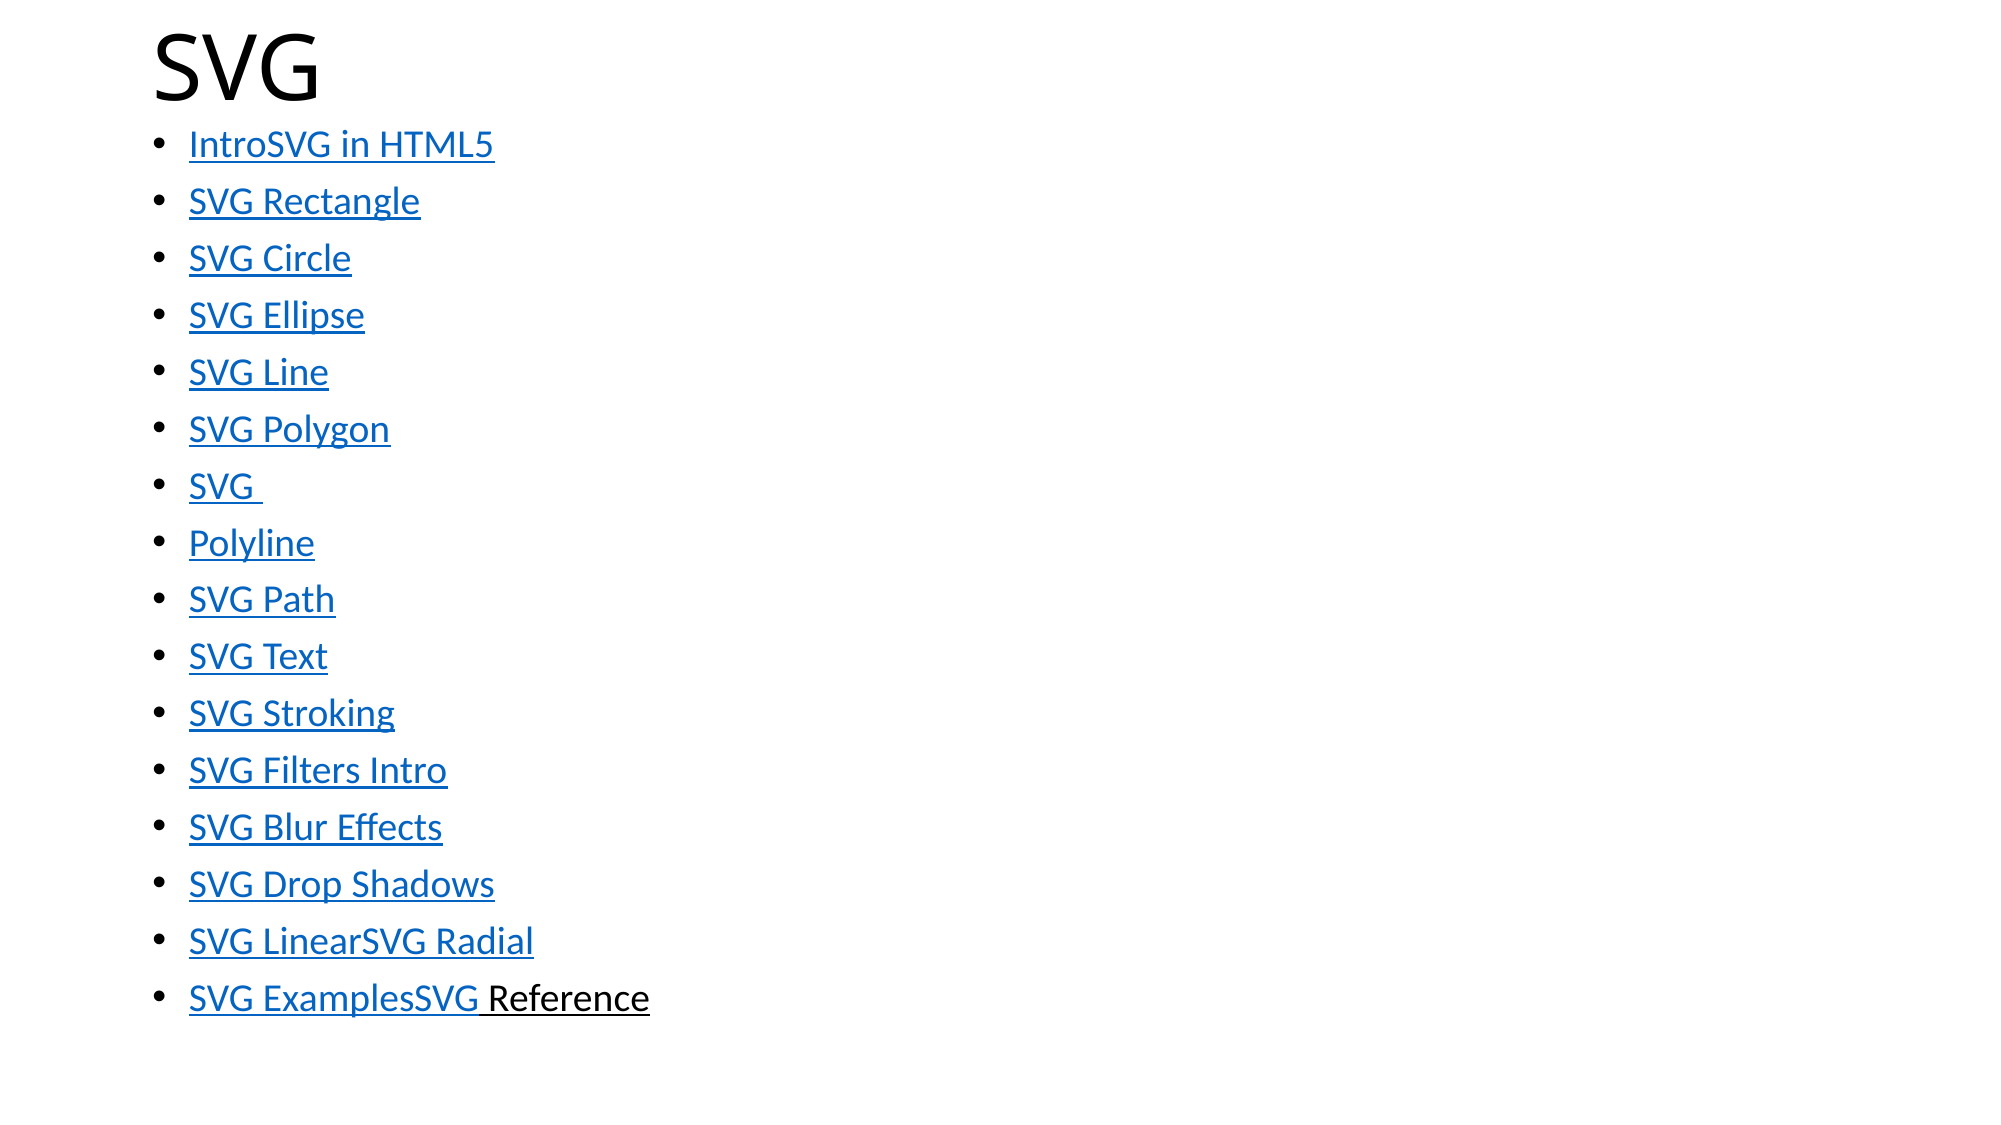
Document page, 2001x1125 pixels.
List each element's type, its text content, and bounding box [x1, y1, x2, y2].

title SVG [137, 10, 1863, 116]
list IntroSVG in HTML5 SVG Rectangle SVG Circle SVG Ellipse SVG Line SVG Polygon SVG Polyline SVG Path SVG Text SVG Stroking SVG Filters Intro SVG Blur Effects SVG Drop Shadows SVG LinearSVG Radial SVG ExamplesSVG Reference [137, 116, 1863, 1077]
